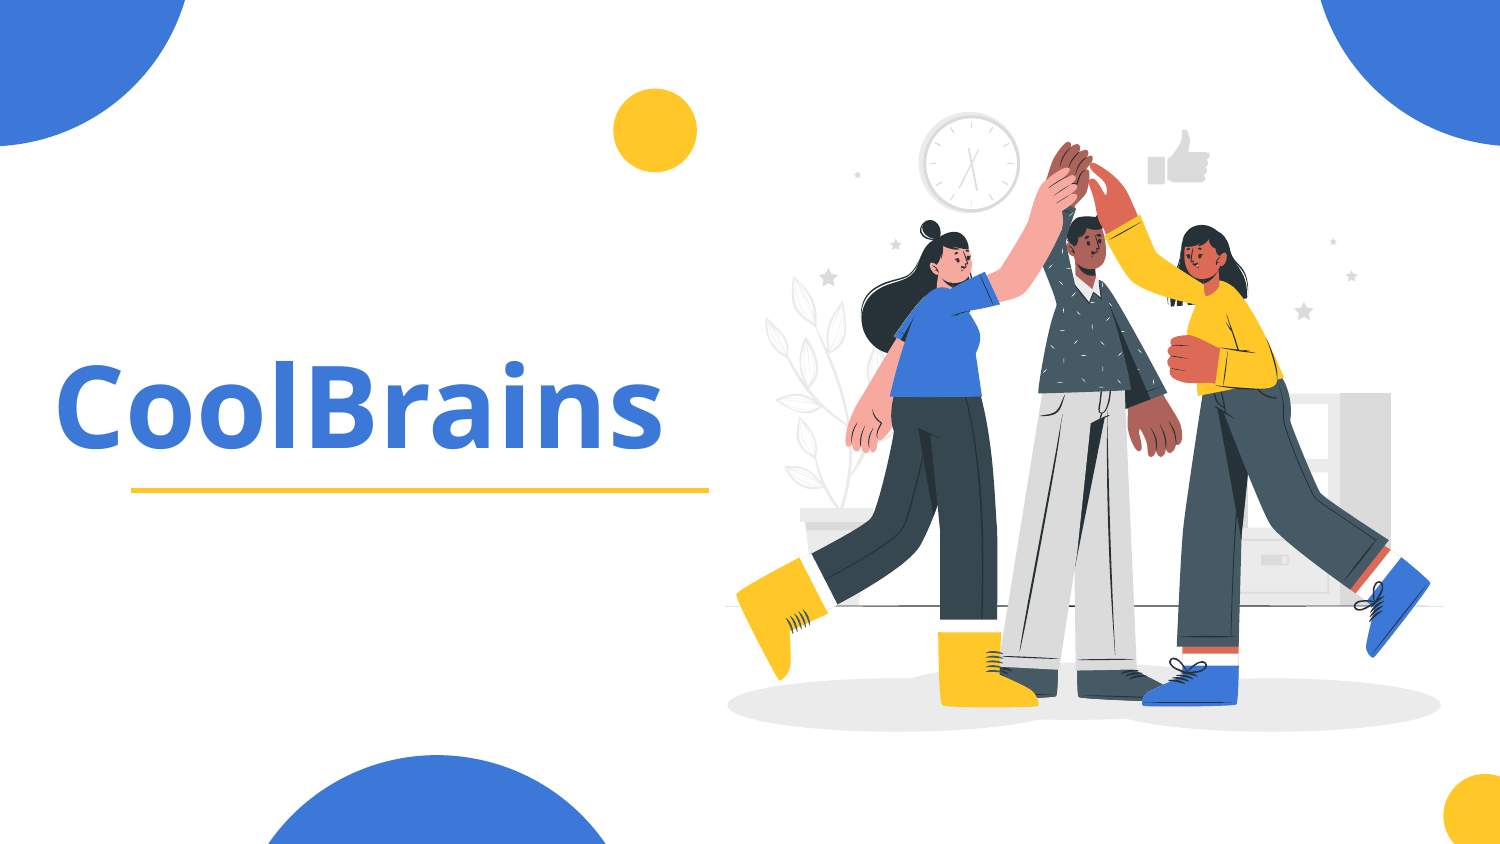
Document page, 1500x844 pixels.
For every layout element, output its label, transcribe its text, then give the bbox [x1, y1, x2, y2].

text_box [724, 111, 1444, 733]
title CoolBrains [37, 208, 719, 487]
